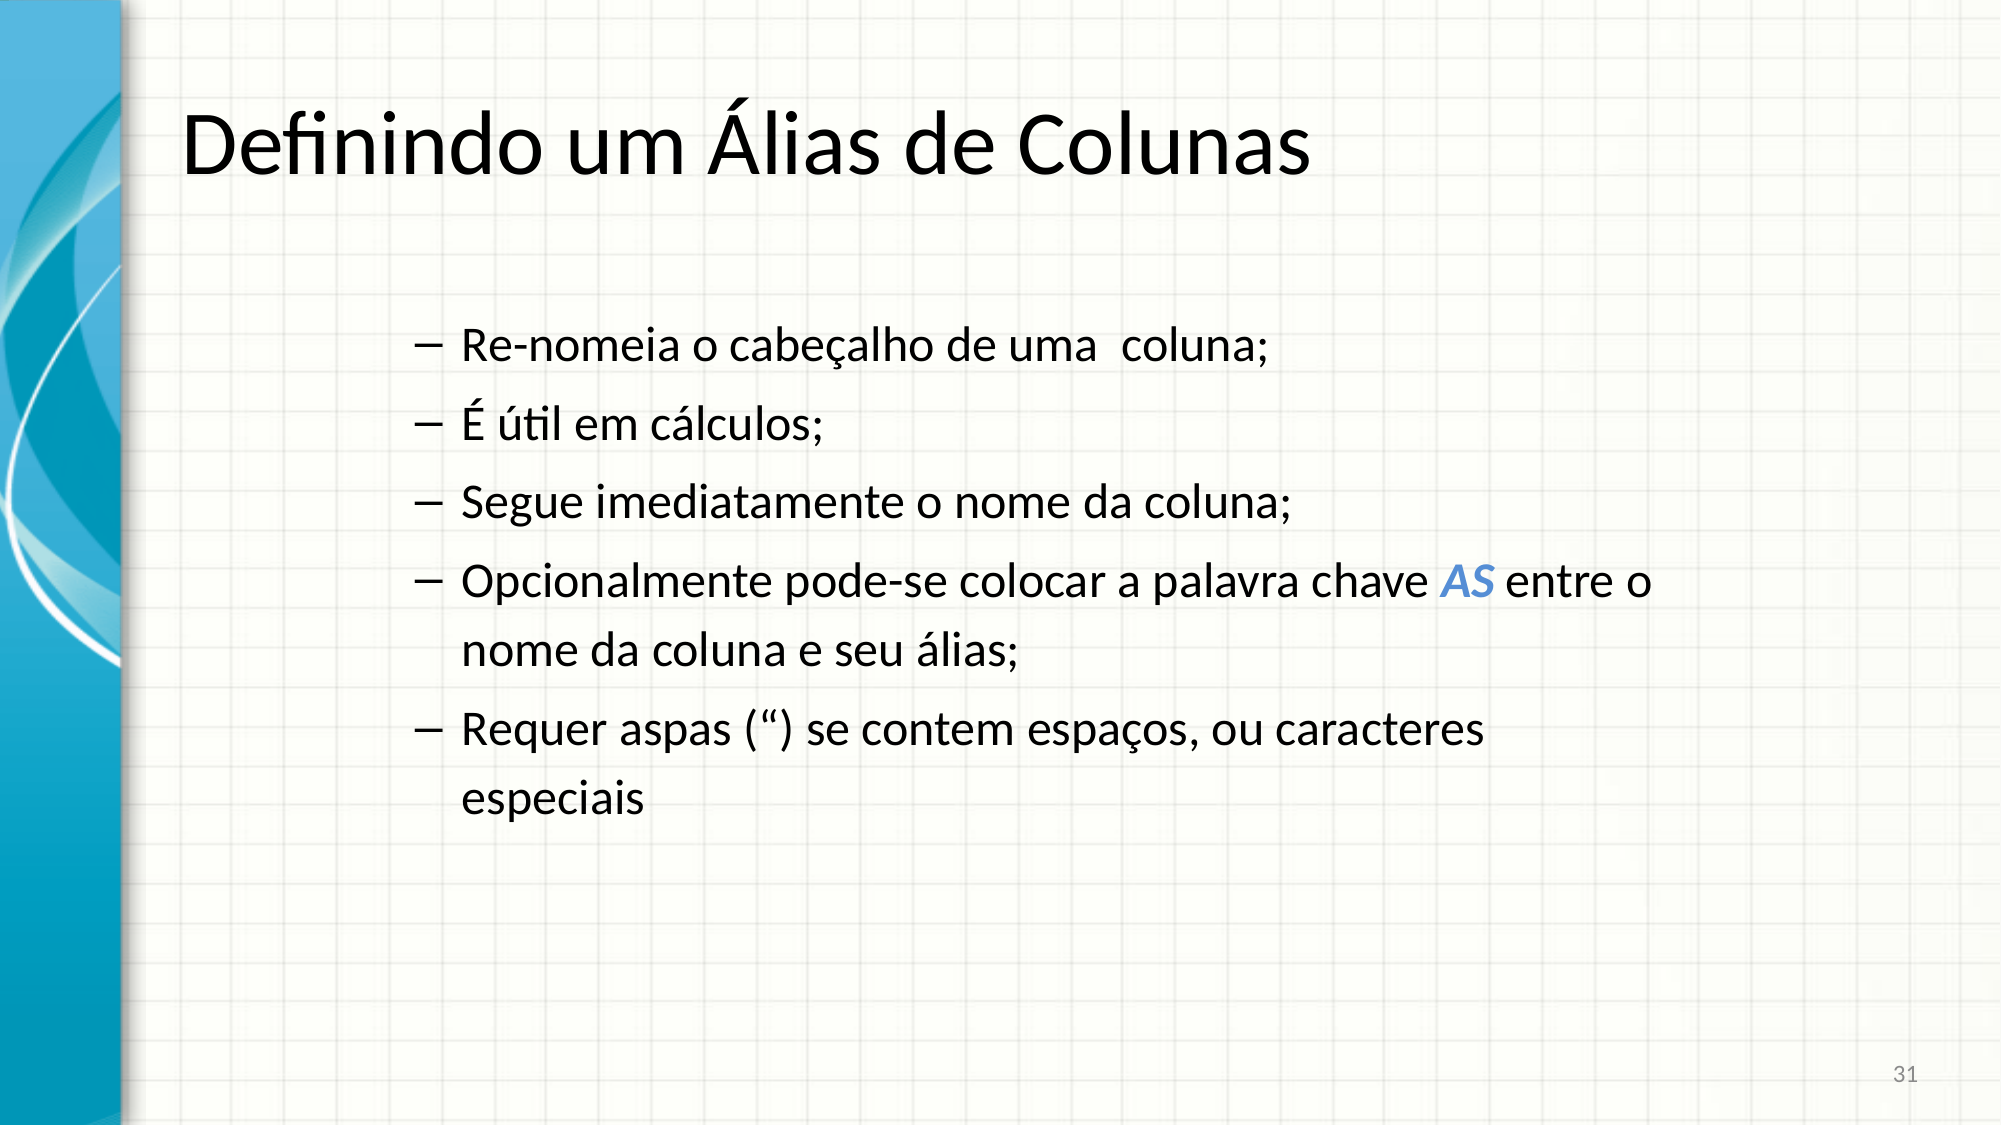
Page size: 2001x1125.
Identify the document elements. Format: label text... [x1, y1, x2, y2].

picture [0, 0, 2001, 1125]
list Re-nomeia o cabeçalho de uma coluna; É útil em cálculos; Segue imediatamente o nome da coluna; Opcionalmente pode-se colocar a palavra chave AS entre o nome da coluna e seu álias; Requer aspas (“) se contem espaços, ou caracteres especiais [324, 294, 1688, 971]
slide_number 31 [1466, 1042, 1934, 1103]
title Definindo um Álias de Colunas [166, 44, 1934, 232]
